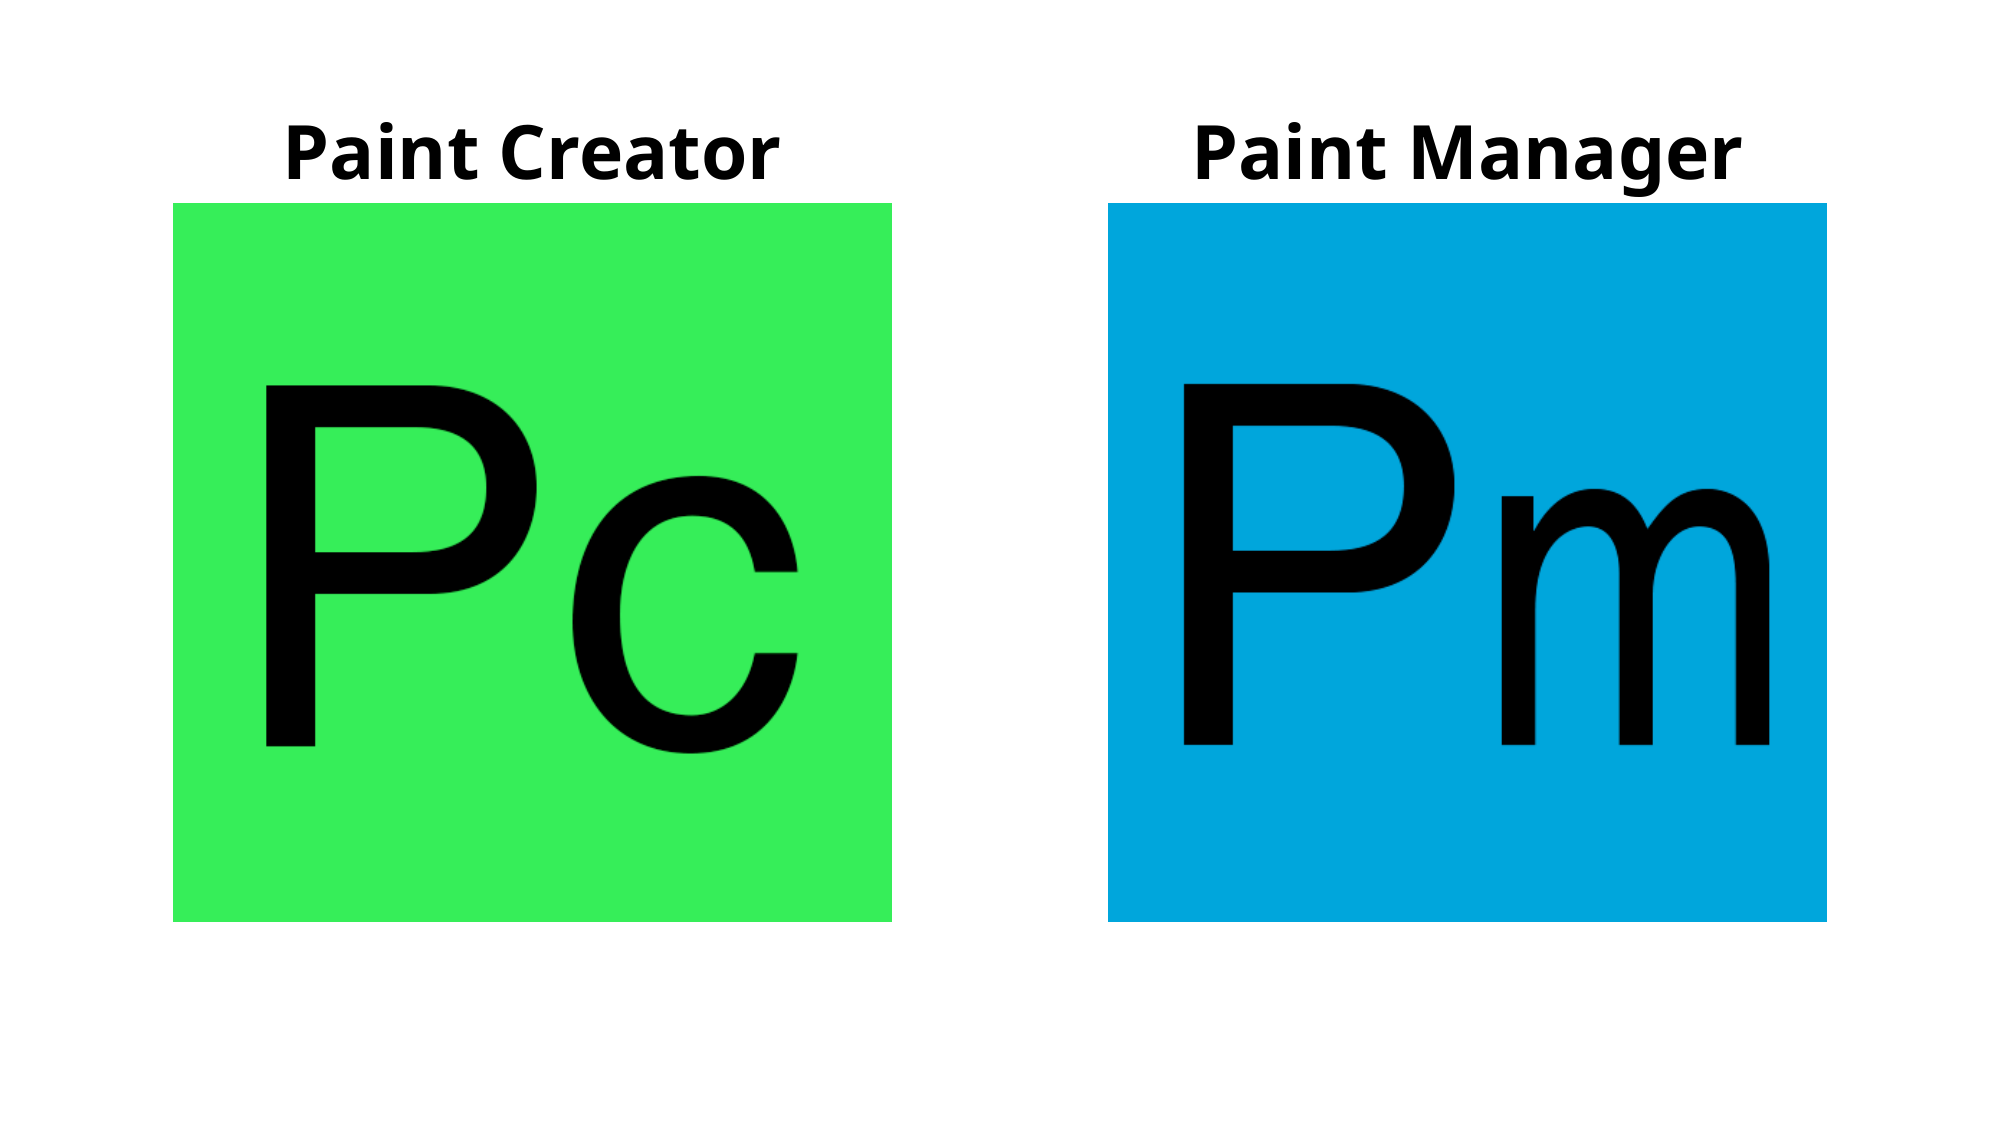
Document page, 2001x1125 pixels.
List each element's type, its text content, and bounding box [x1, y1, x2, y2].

text_box Paint Creator [267, 97, 797, 202]
text_box Paint Manager [1176, 97, 1759, 202]
picture [172, 203, 892, 922]
picture [1503, 490, 1768, 744]
picture [1185, 385, 1453, 744]
